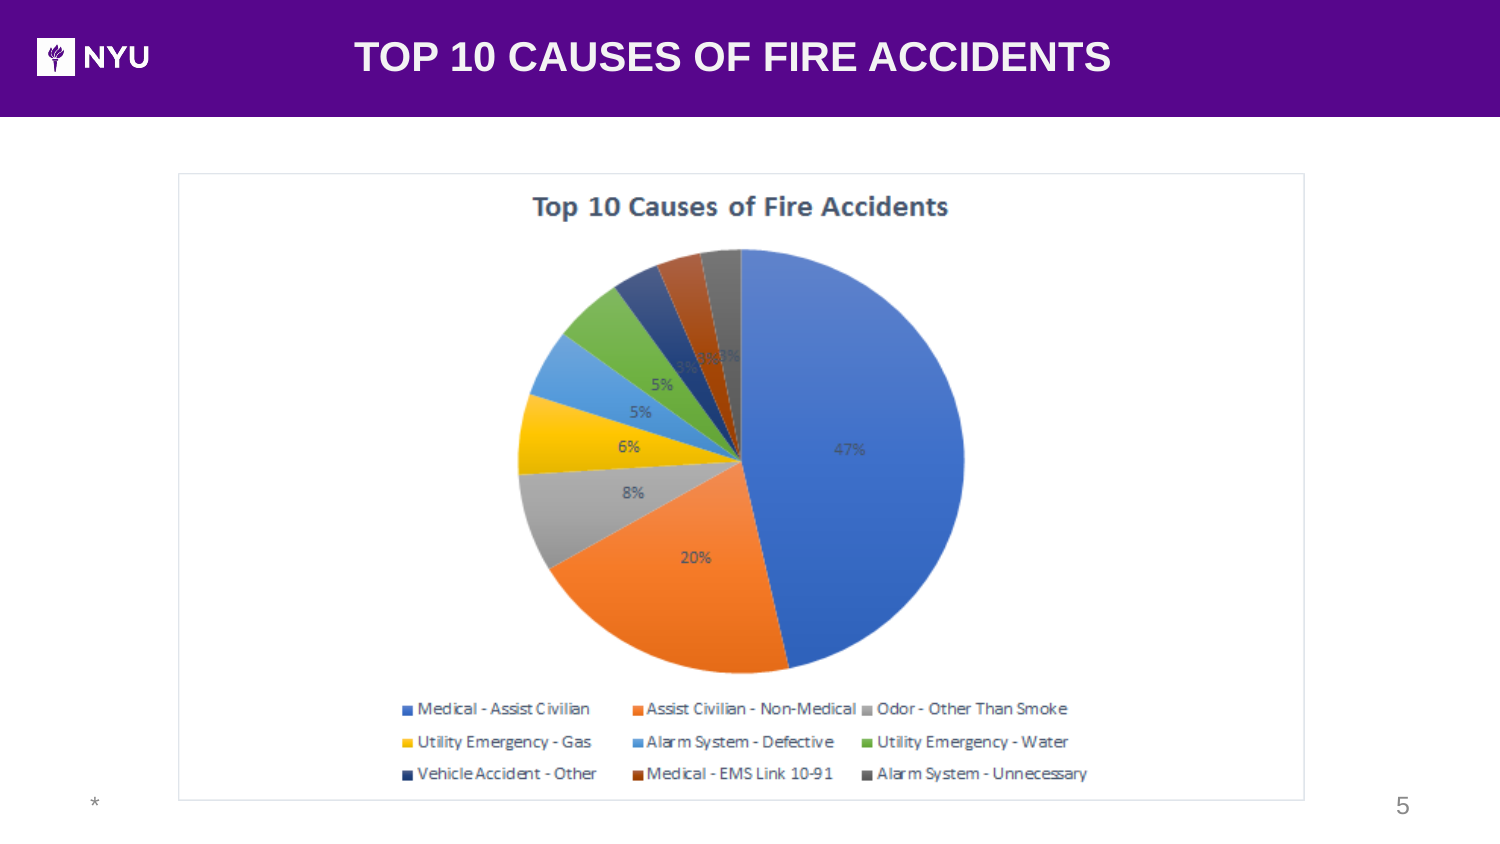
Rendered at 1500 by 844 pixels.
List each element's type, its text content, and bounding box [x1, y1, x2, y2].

picture [178, 173, 1305, 802]
text_box ‹#› [1074, 782, 1425, 828]
picture [37, 38, 149, 76]
list TOP 10 CAUSES OF FIRE ACCIDENTS [354, 29, 1130, 74]
text_box * [75, 782, 425, 828]
